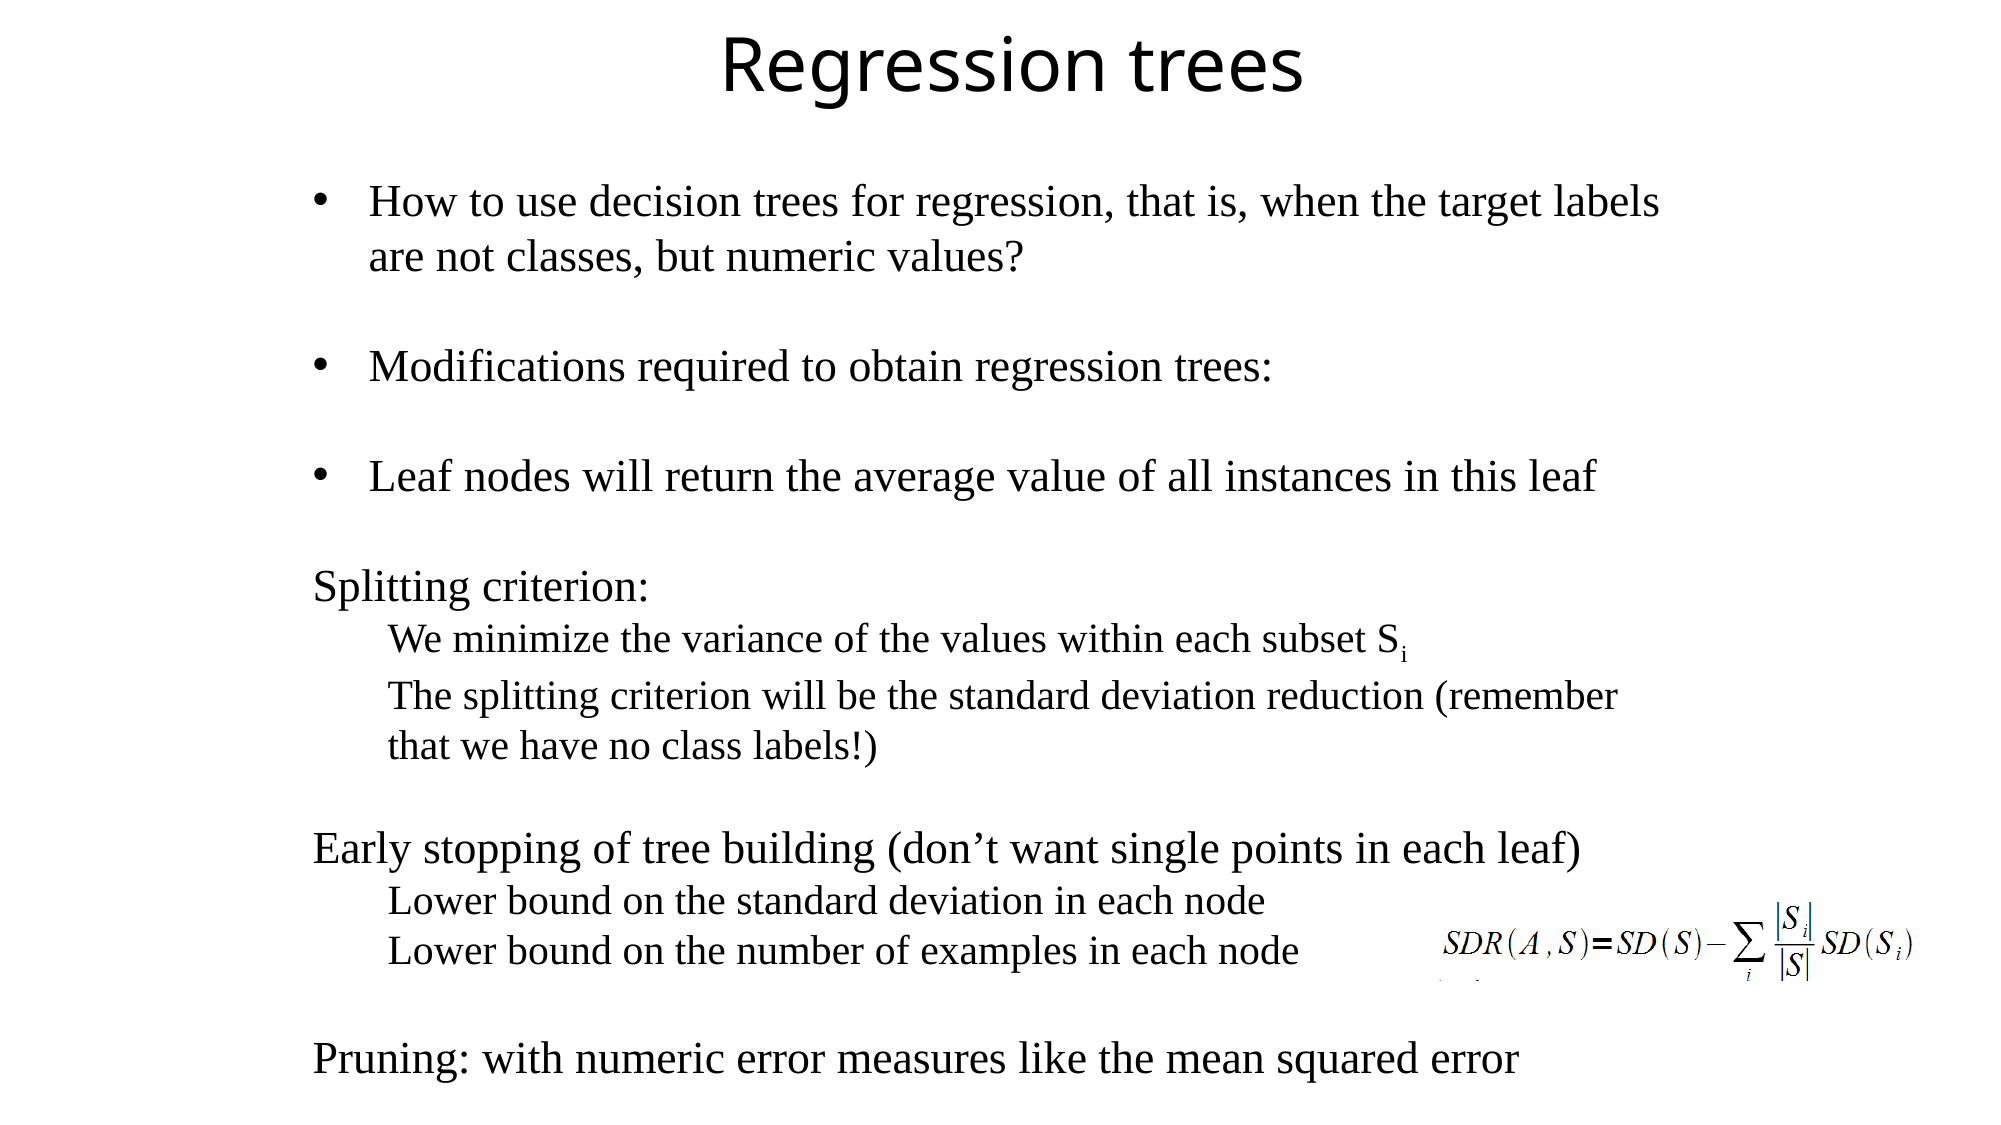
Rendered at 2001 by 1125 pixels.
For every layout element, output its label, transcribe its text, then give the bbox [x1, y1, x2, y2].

picture [1439, 899, 1936, 981]
title Regression trees [337, 16, 1688, 109]
list How to use decision trees for regression, that is, when the target labels are not classes, but numeric values? Modifications required to obtain regression trees: Leaf nodes will return the average value of all instances in this leaf Splitting criterion: We minimize the variance of the values within each subset Si The splitting criterion will be the standard deviation reduction (remember that we have no class labels!) Early stopping of tree building (don’t want single points in each leaf) Lower bound on the standard deviation in each node Lower bound on the number of examples in each node Pruning: with numeric error measures like the mean squared error [312, 170, 1663, 1085]
